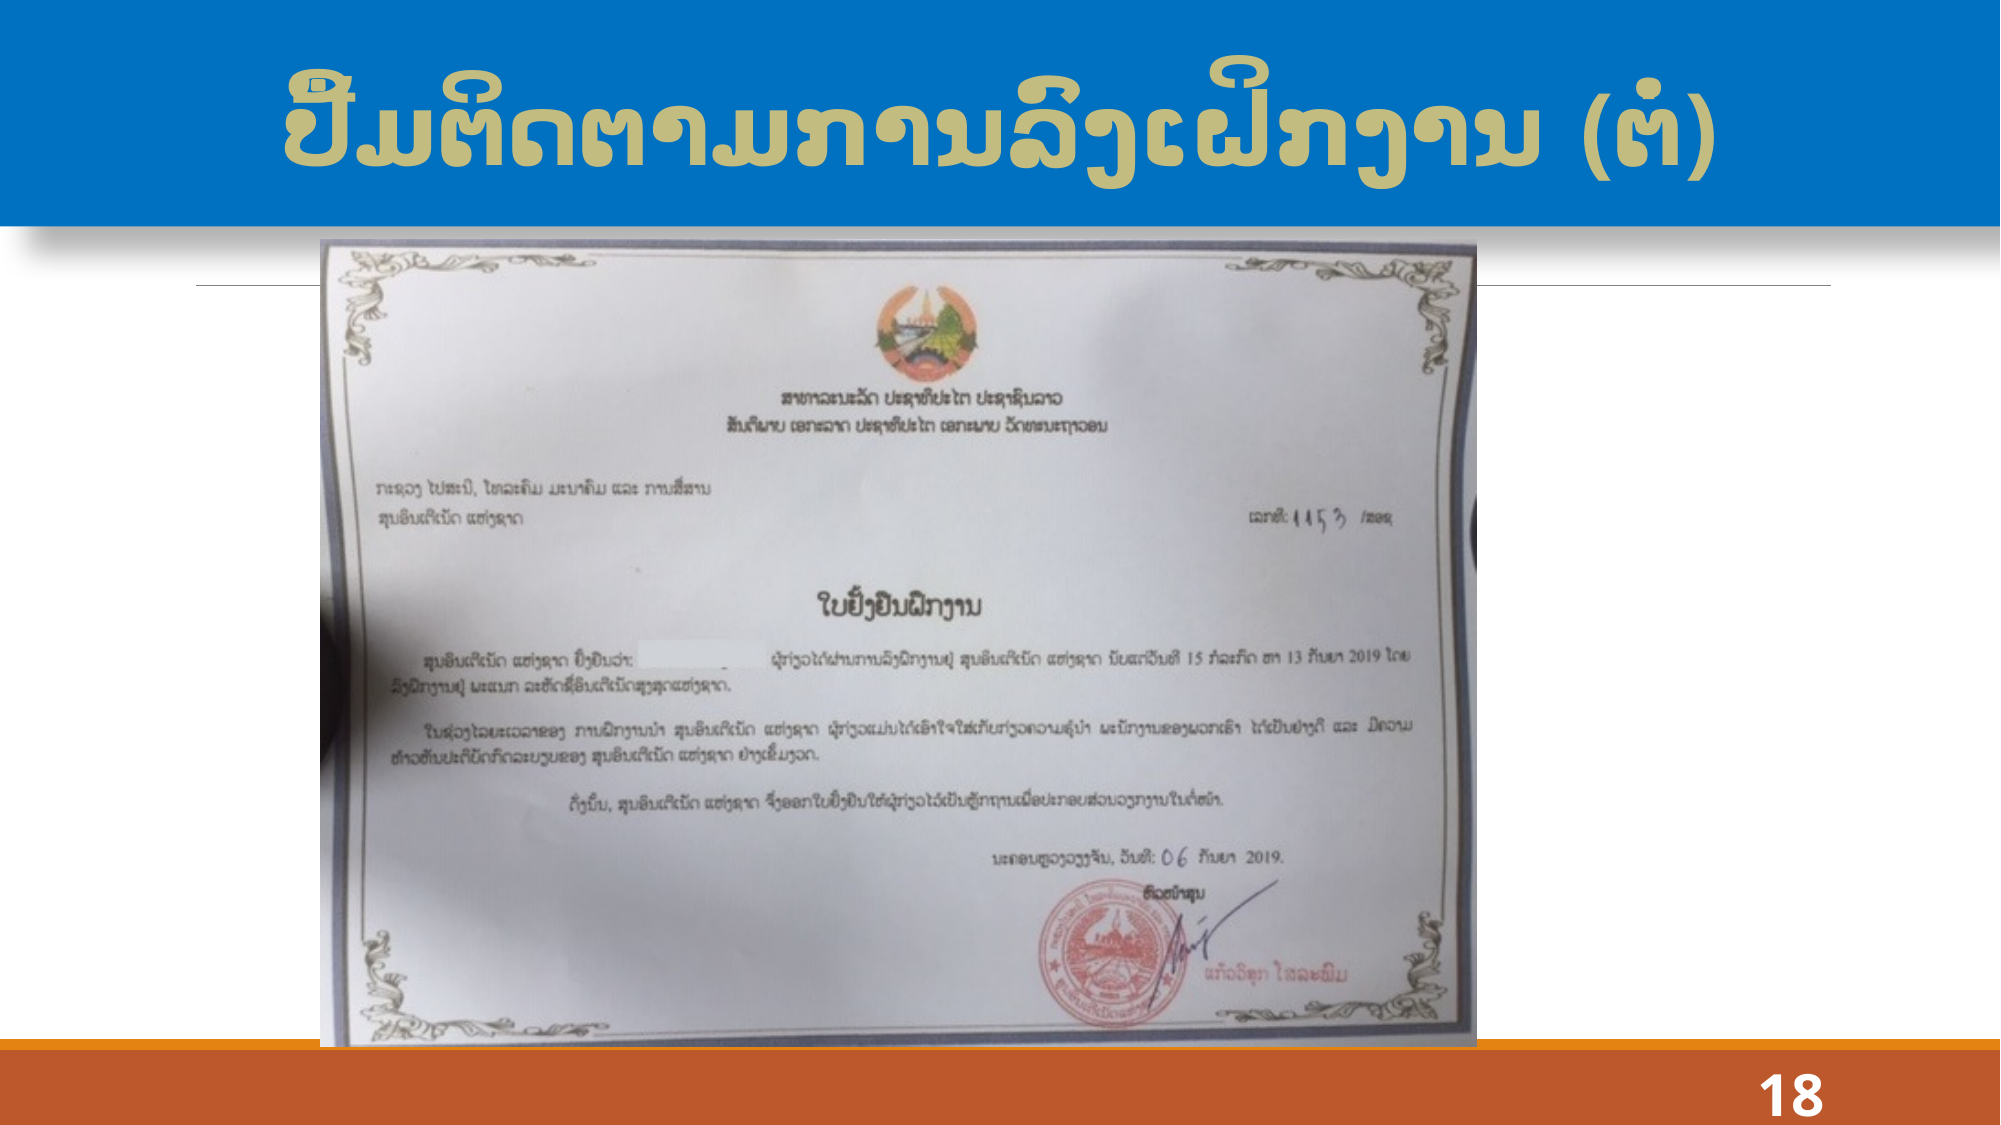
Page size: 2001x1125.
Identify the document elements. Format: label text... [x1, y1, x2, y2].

title ປື້ມຕິດຕາມການລົງເຝິກງານ (ຕໍ່) [0, 0, 2000, 227]
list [319, 239, 1478, 1047]
slide_number 18 [1624, 1059, 1840, 1120]
